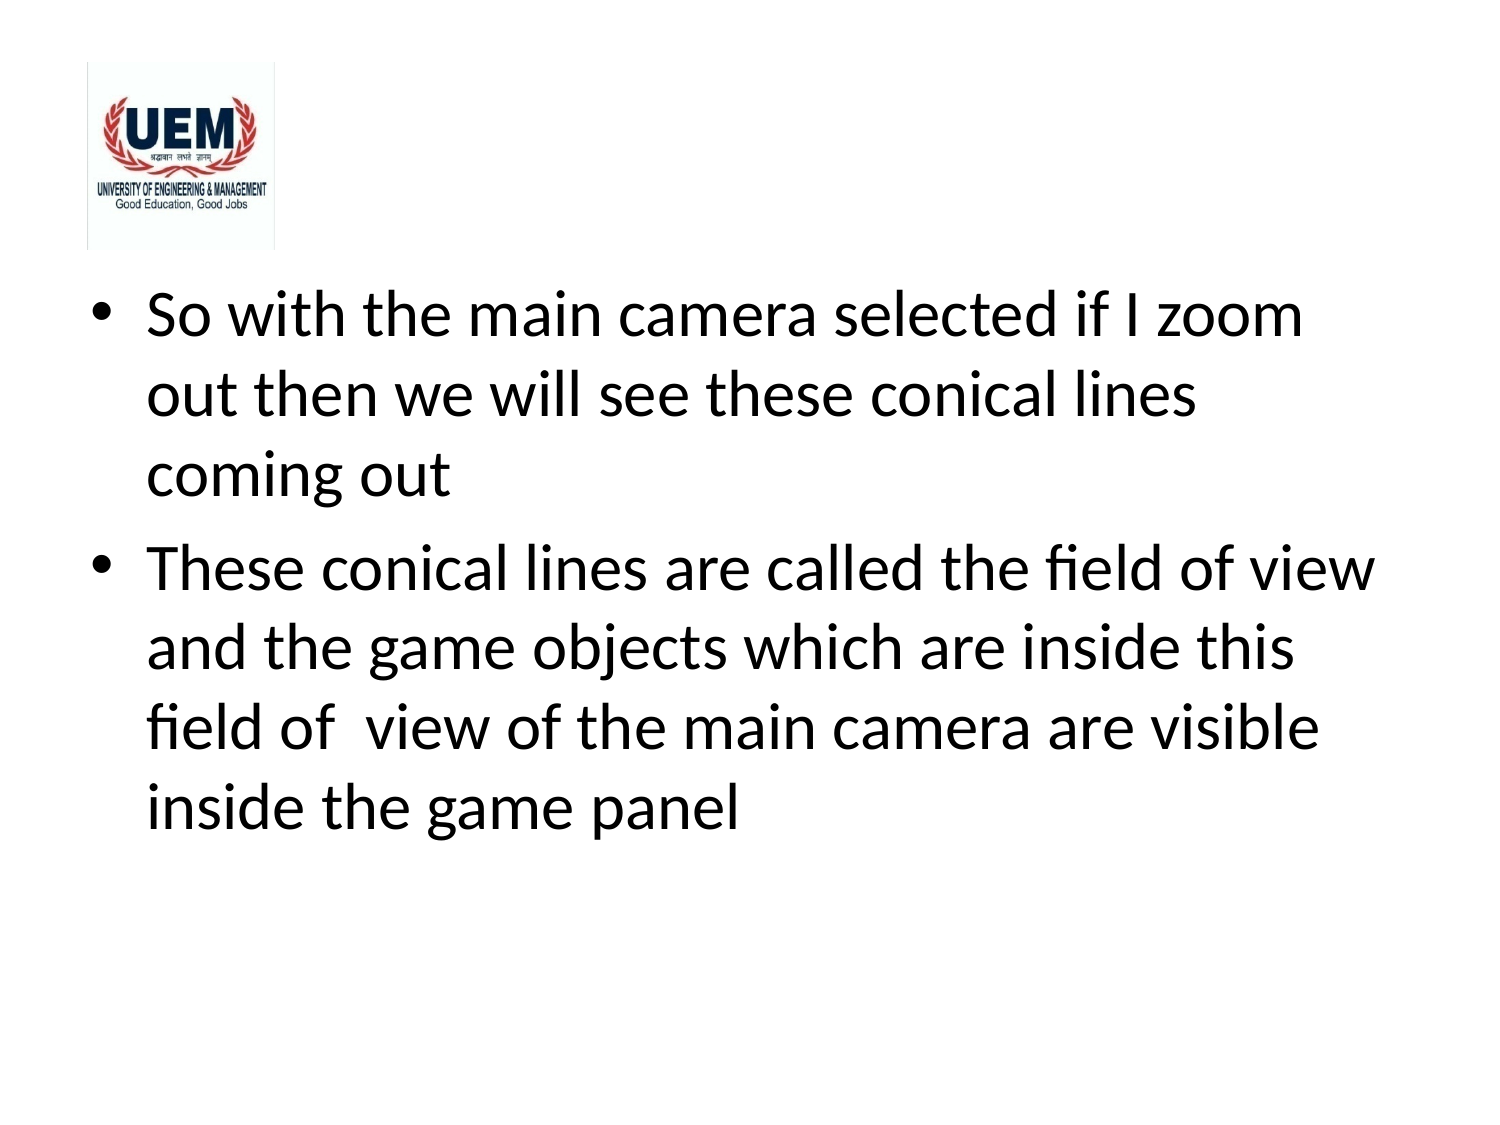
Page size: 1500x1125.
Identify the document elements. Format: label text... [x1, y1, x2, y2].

picture [87, 62, 275, 250]
list So with the main camera selected if I zoom out then we will see these conical lines coming out These conical lines are called the field of view and the game objects which are inside this field of view of the main camera are visible inside the game panel [75, 262, 1425, 1005]
